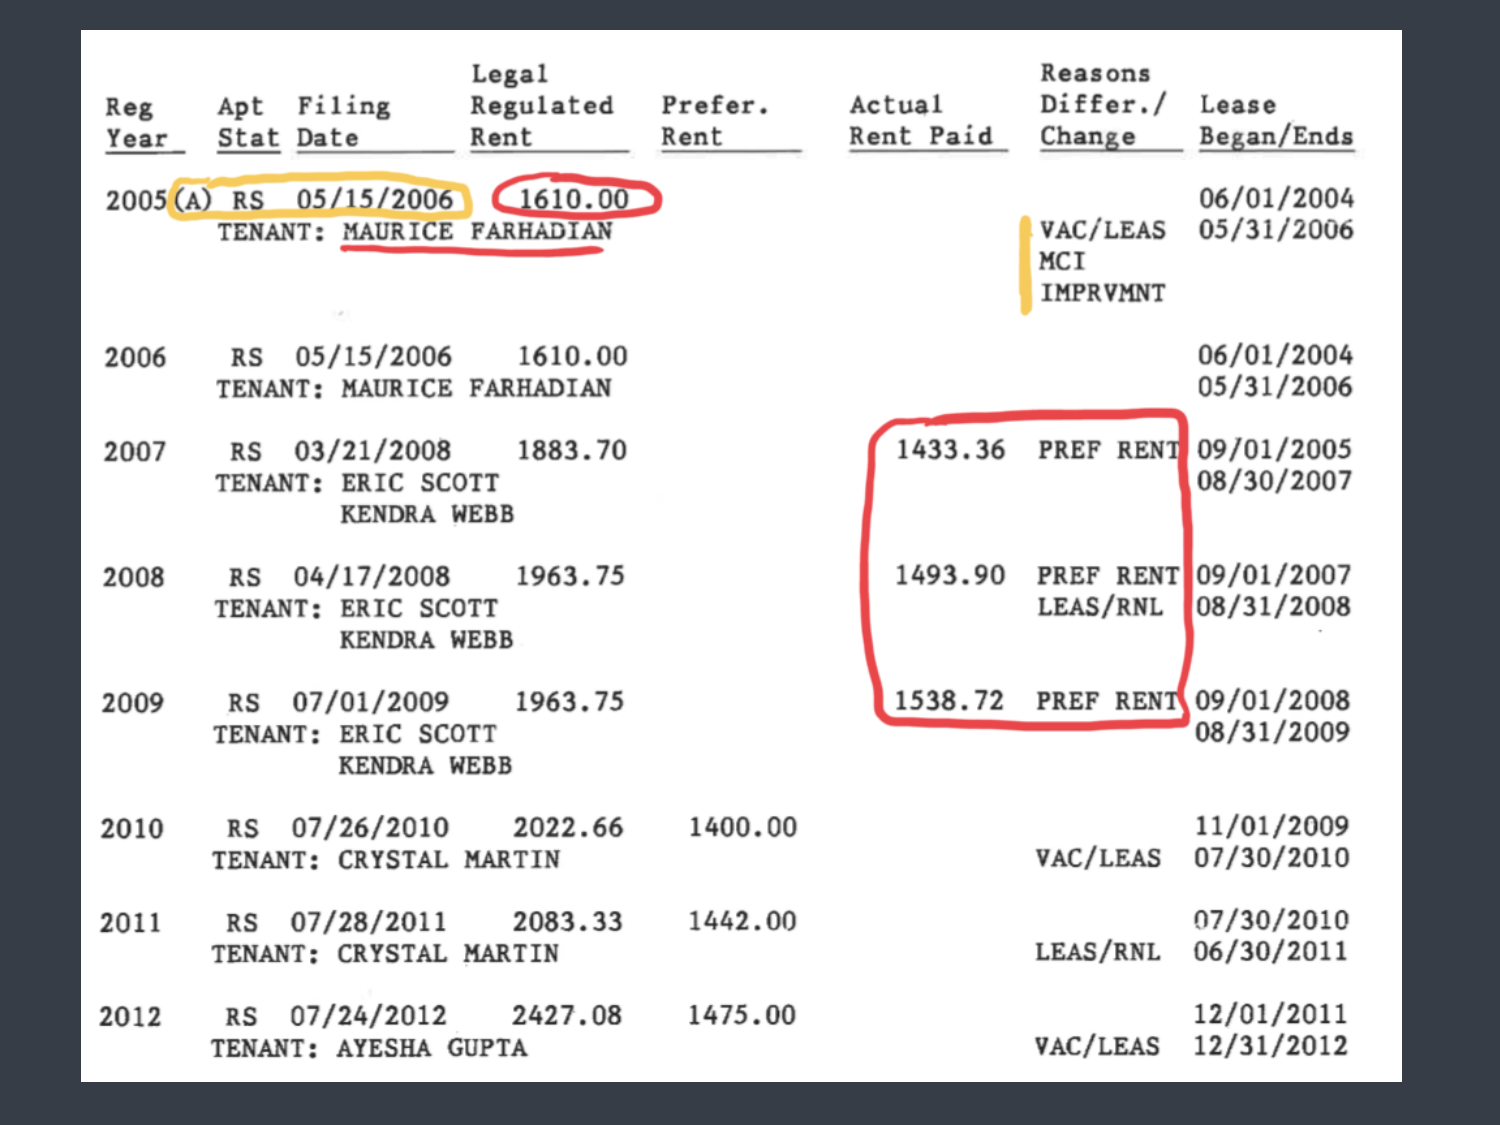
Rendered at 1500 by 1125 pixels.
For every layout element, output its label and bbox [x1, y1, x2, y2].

picture [81, 30, 1402, 1082]
